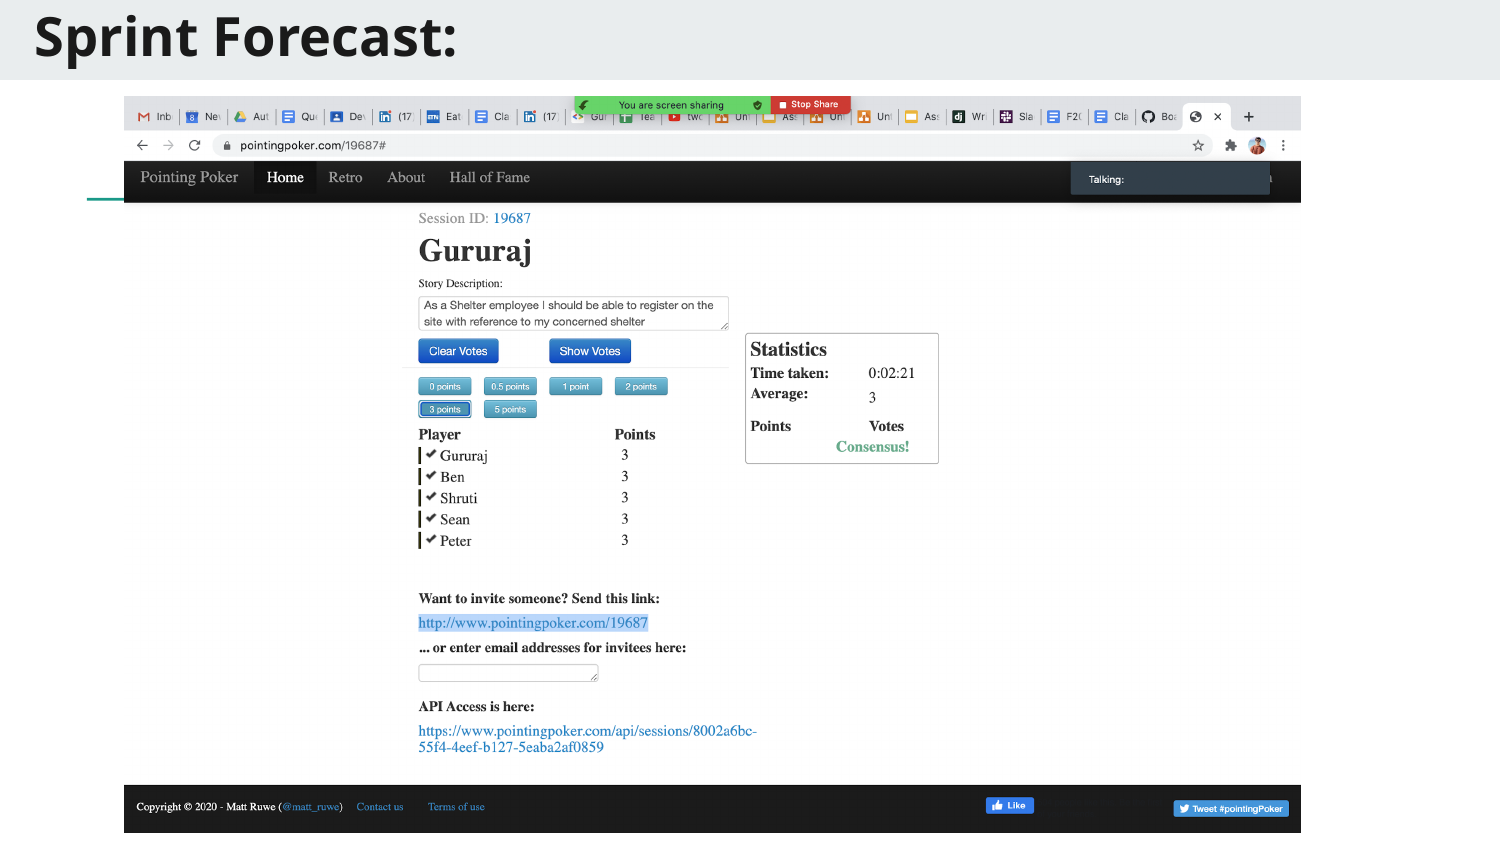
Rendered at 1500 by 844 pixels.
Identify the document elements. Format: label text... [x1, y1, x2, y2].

picture [123, 96, 1302, 833]
title Sprint Forecast: [19, 0, 1418, 82]
